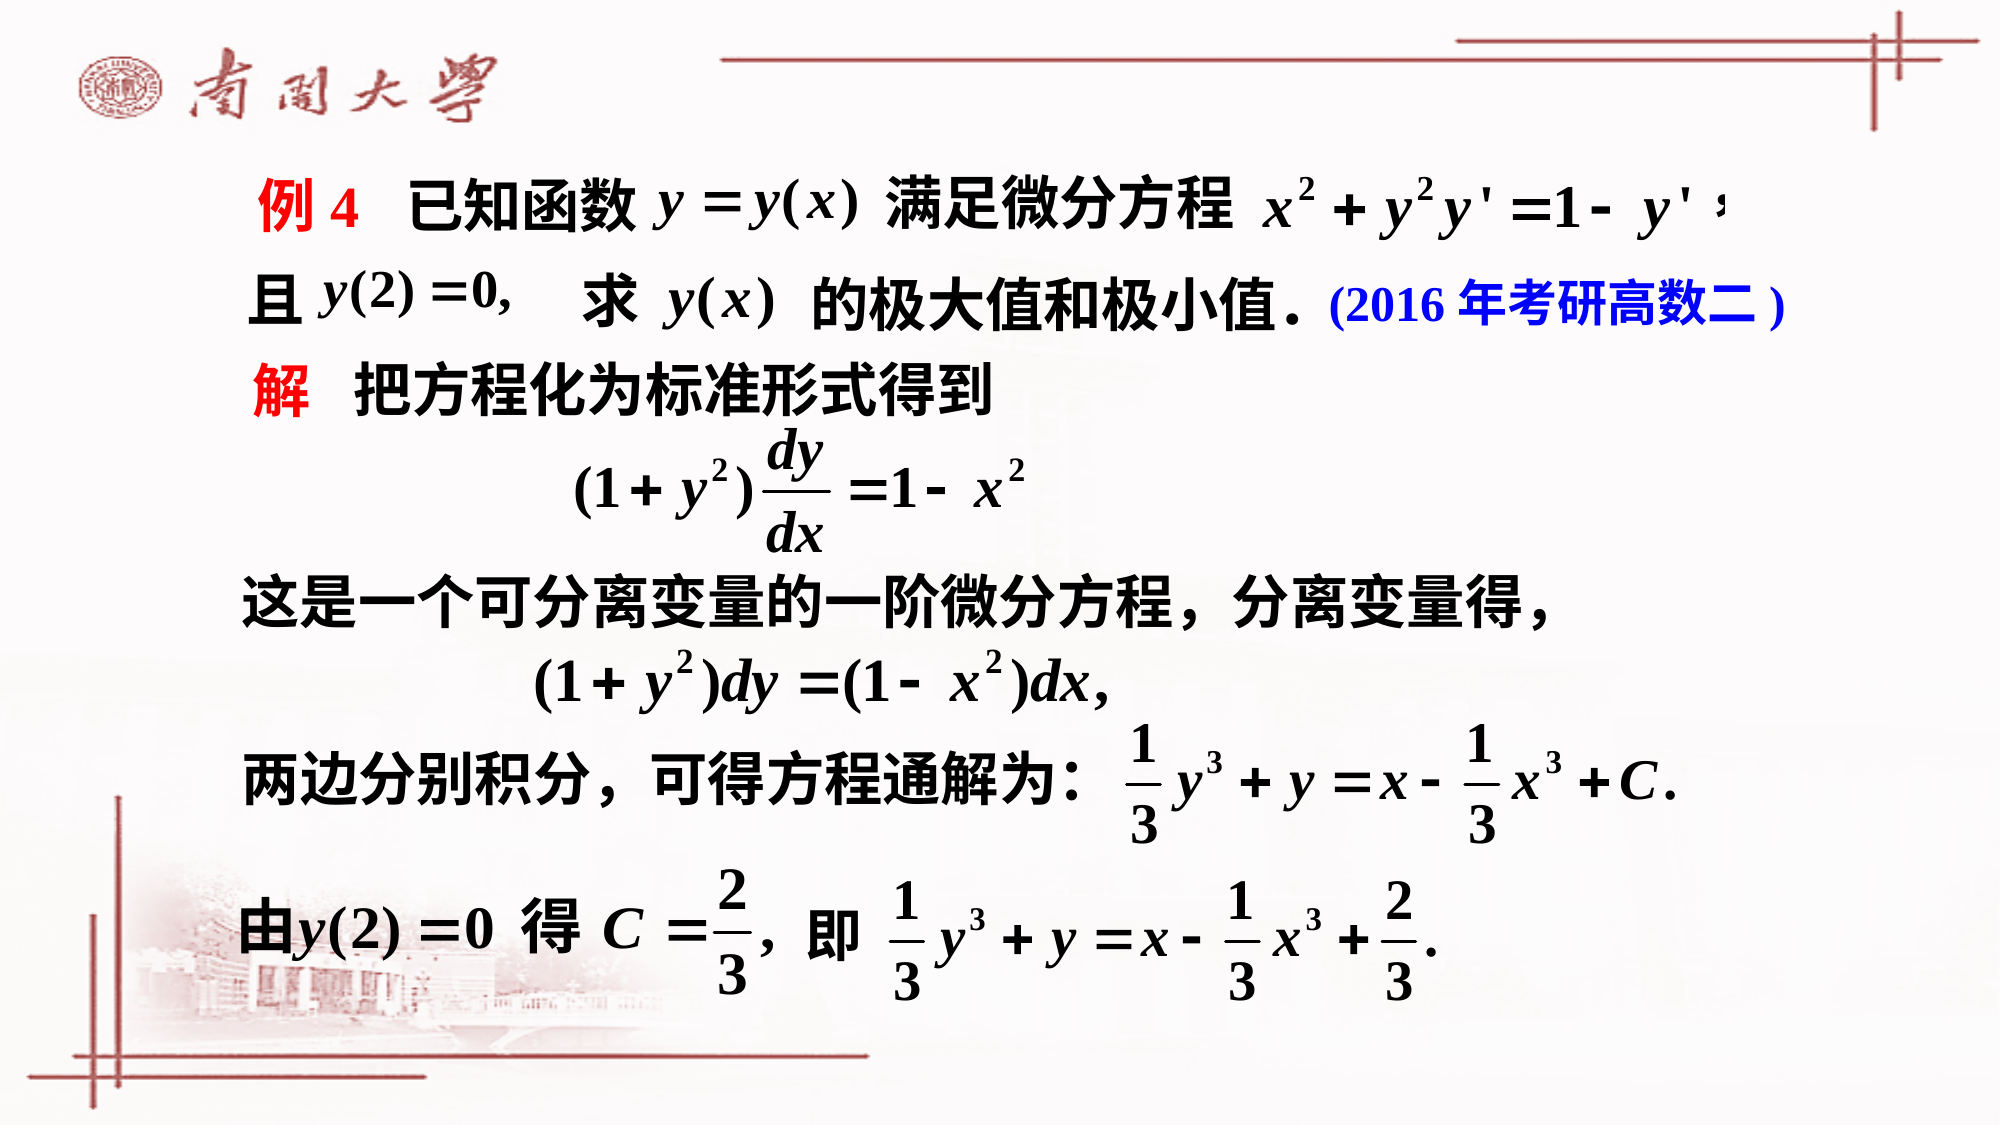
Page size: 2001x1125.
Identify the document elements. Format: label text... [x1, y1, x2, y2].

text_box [231, 255, 523, 342]
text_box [1116, 703, 1686, 858]
text_box 解 [237, 349, 326, 432]
text_box 两边分别积分，可得方程通解为： [226, 734, 1111, 819]
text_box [566, 408, 1038, 567]
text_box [234, 847, 784, 1009]
text_box (2016年考研高数二) [1358, 264, 1801, 340]
text_box 把方程化为标准形式得到 [339, 345, 1058, 431]
text_box 这是一个可分离变量的一阶微分方程，分离变量得， [226, 558, 1609, 643]
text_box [801, 860, 1447, 1014]
text_box 例4 [243, 162, 375, 247]
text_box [389, 158, 1725, 253]
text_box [526, 634, 1122, 728]
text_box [566, 256, 1354, 347]
